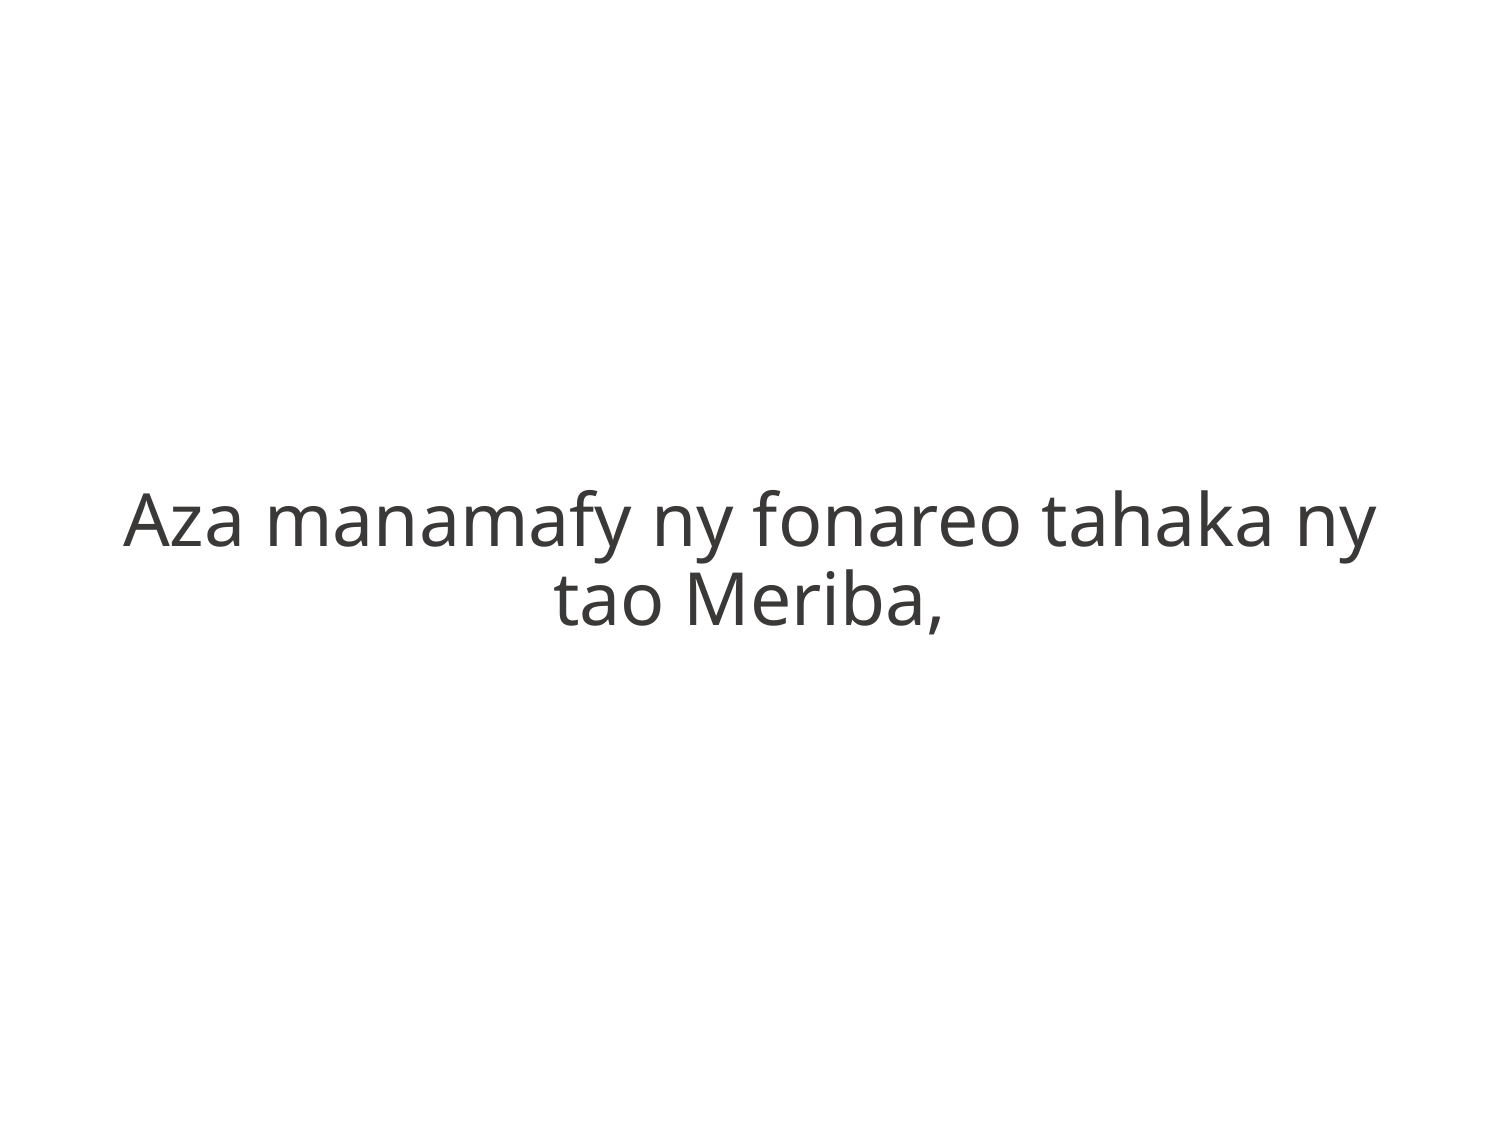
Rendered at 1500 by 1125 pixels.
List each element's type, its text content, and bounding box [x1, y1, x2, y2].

title Aza manamafy ny fonareo tahaka ny tao Meriba, [103, 453, 1397, 672]
